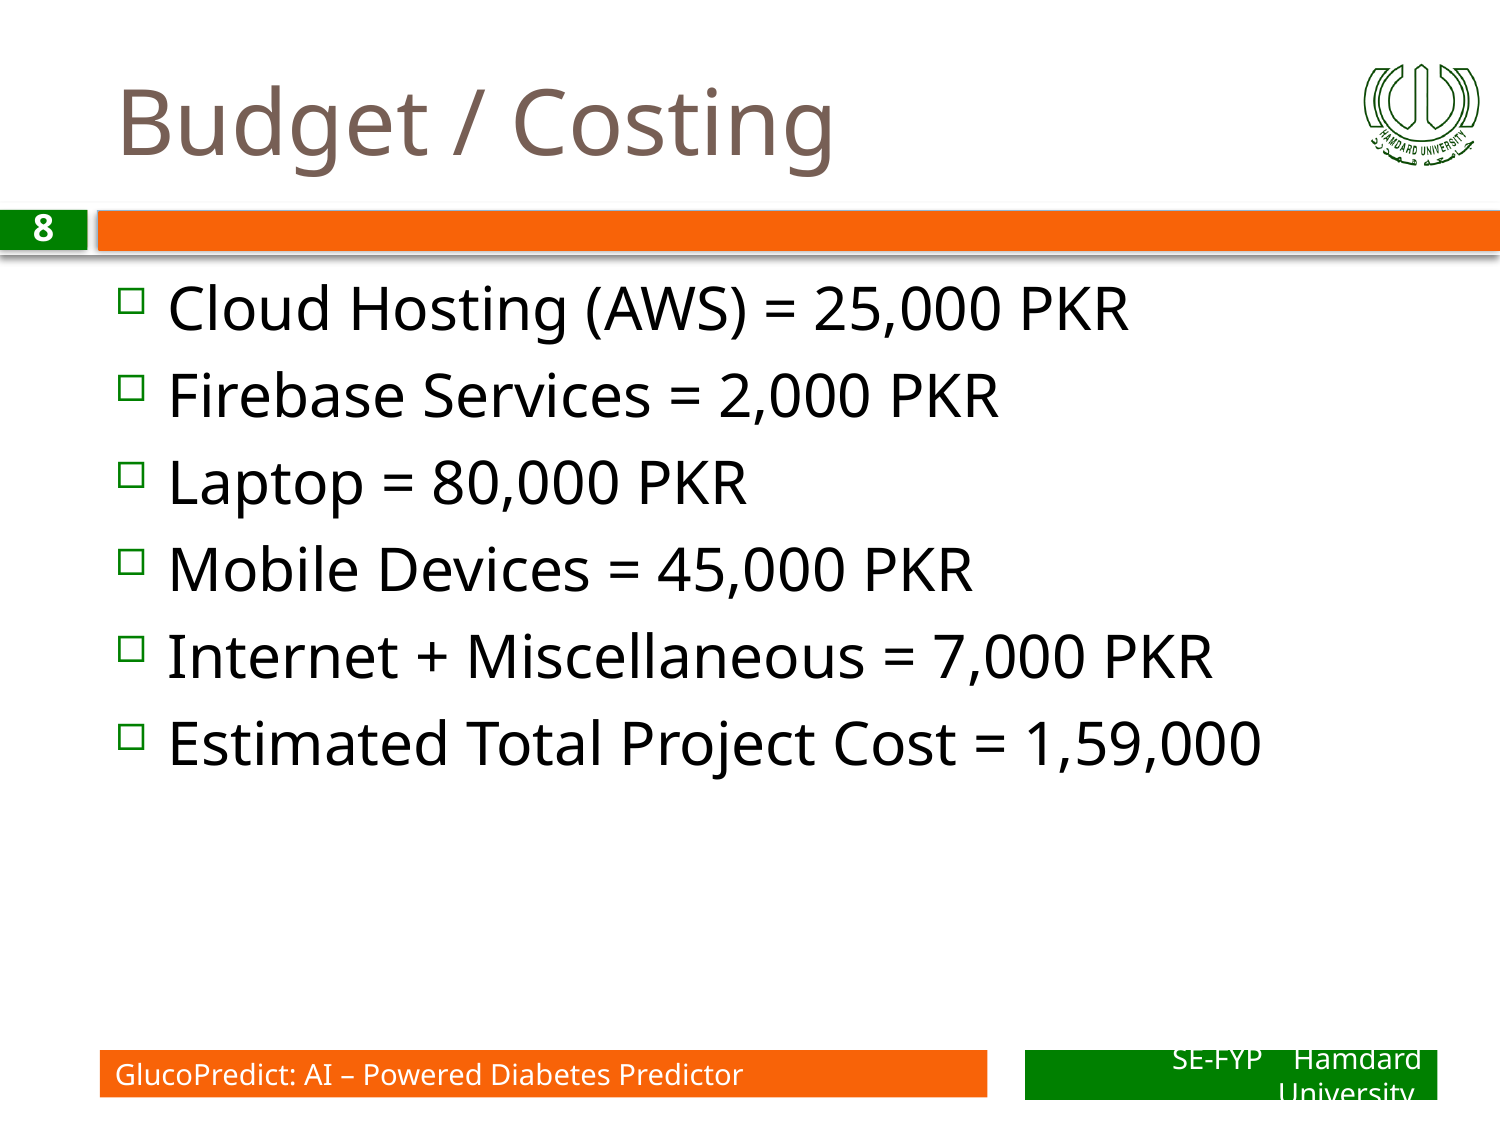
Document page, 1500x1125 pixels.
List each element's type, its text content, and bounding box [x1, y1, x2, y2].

list Cloud Hosting (AWS) = 25,000 PKR Firebase Services = 2,000 PKR Laptop = 80,000 PKR Mobile Devices = 45,000 PKR Internet + Miscellaneous = 7,000 PKR Estimated Total Project Cost = 1,59,000 [100, 262, 1438, 1000]
slide_number 8 [0, 209, 88, 250]
footer GlucoPredict: AI – Powered Diabetes Predictor [99, 1050, 988, 1098]
slide_number SE-FYP Hamdard University [1025, 1050, 1438, 1100]
picture [1362, 62, 1483, 168]
title Budget / Costing [100, 37, 1350, 200]
